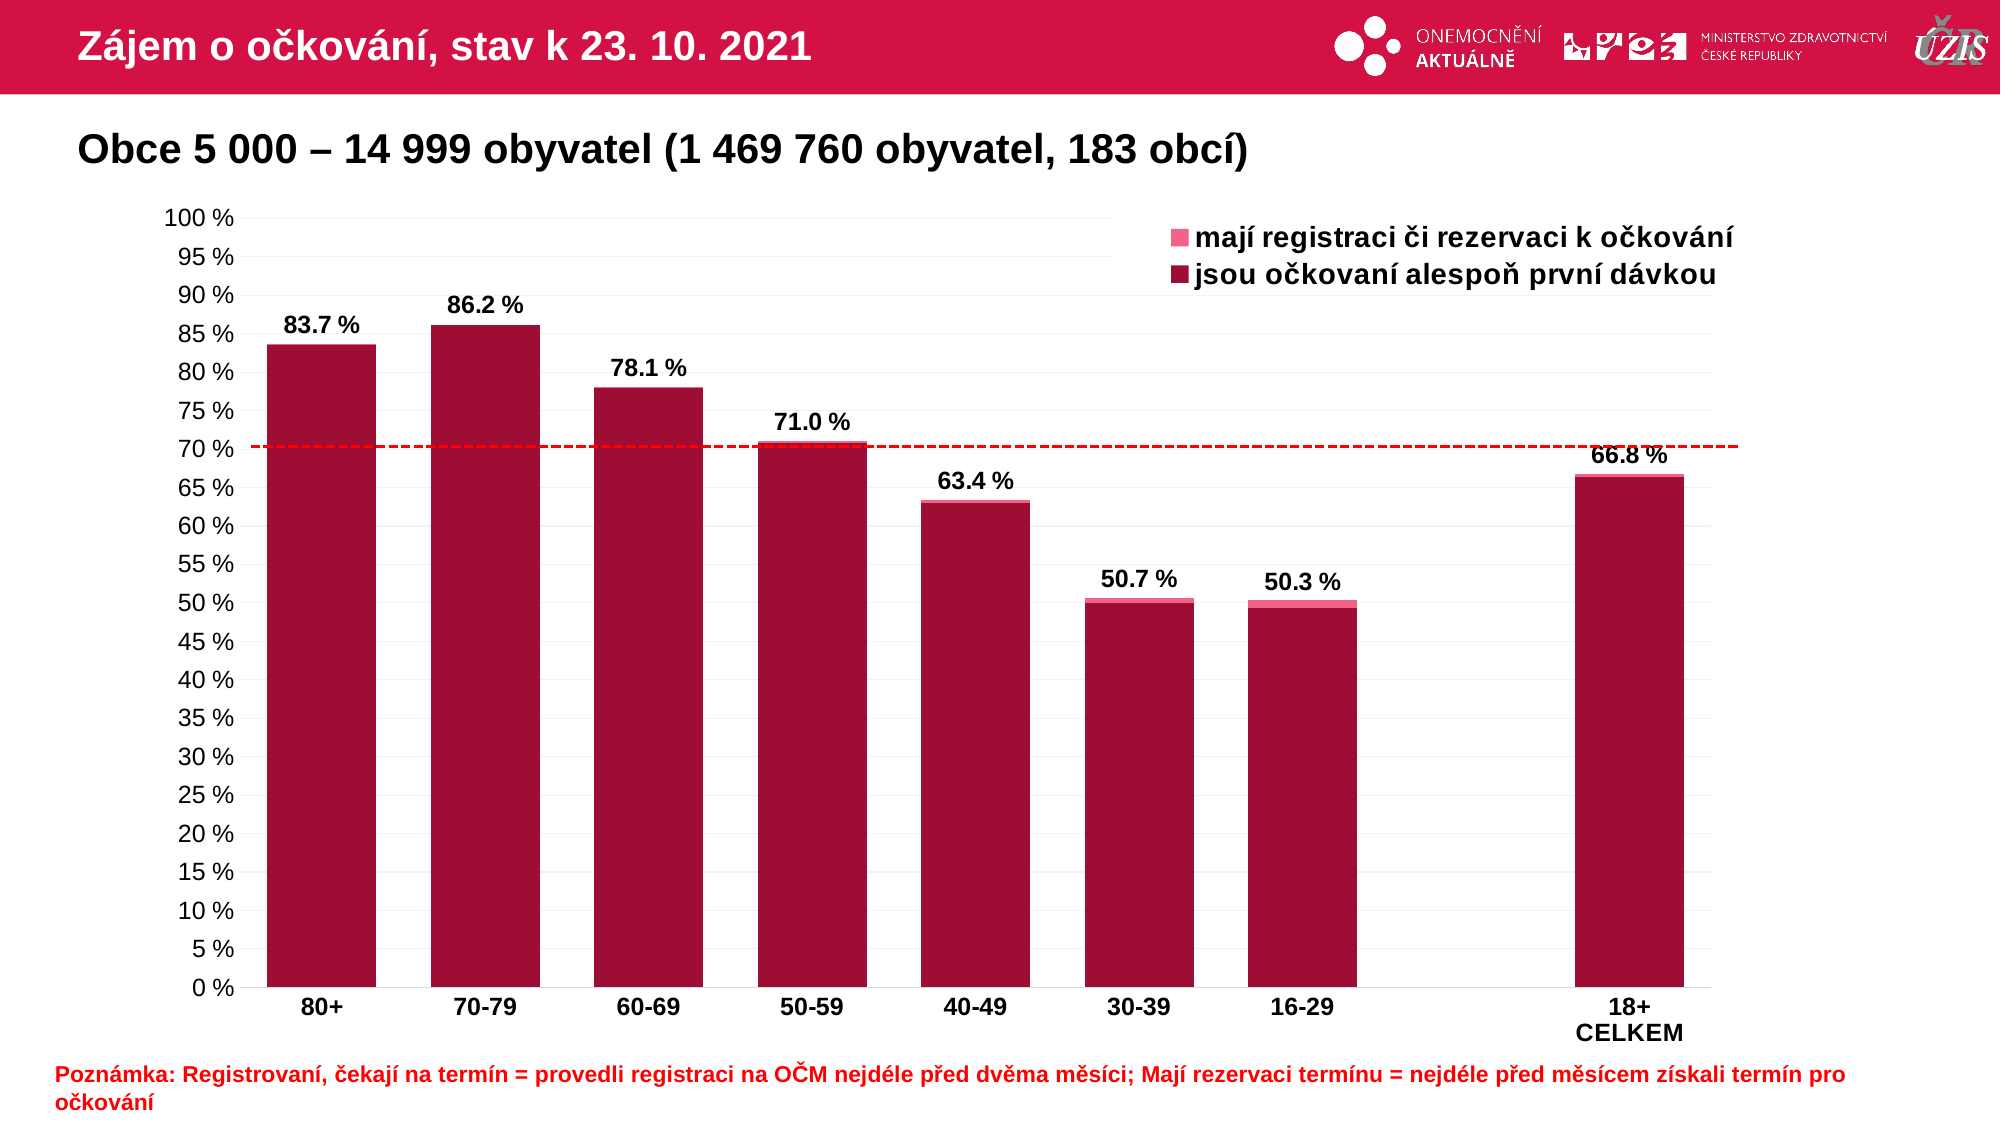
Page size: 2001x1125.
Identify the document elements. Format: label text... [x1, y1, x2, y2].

text_box Poznámka: Registrovaní, čekají na termín = provedli registraci na OČM nejdéle před dvěma měsíci; Mají rezervaci termínu = nejdéle před měsícem získali termín pro očkování [40, 1052, 1962, 1123]
text_box Obce 5 000 – 14 999 obyvatel (1 469 760 obyvatel, 183 obcí) [62, 113, 1922, 179]
title Zájem o očkování, stav k 23. 10. 2021 [62, 0, 948, 95]
chart [163, 190, 1822, 1051]
picture [1563, 31, 1888, 60]
picture [1334, 16, 1542, 76]
picture [1915, 15, 1989, 66]
